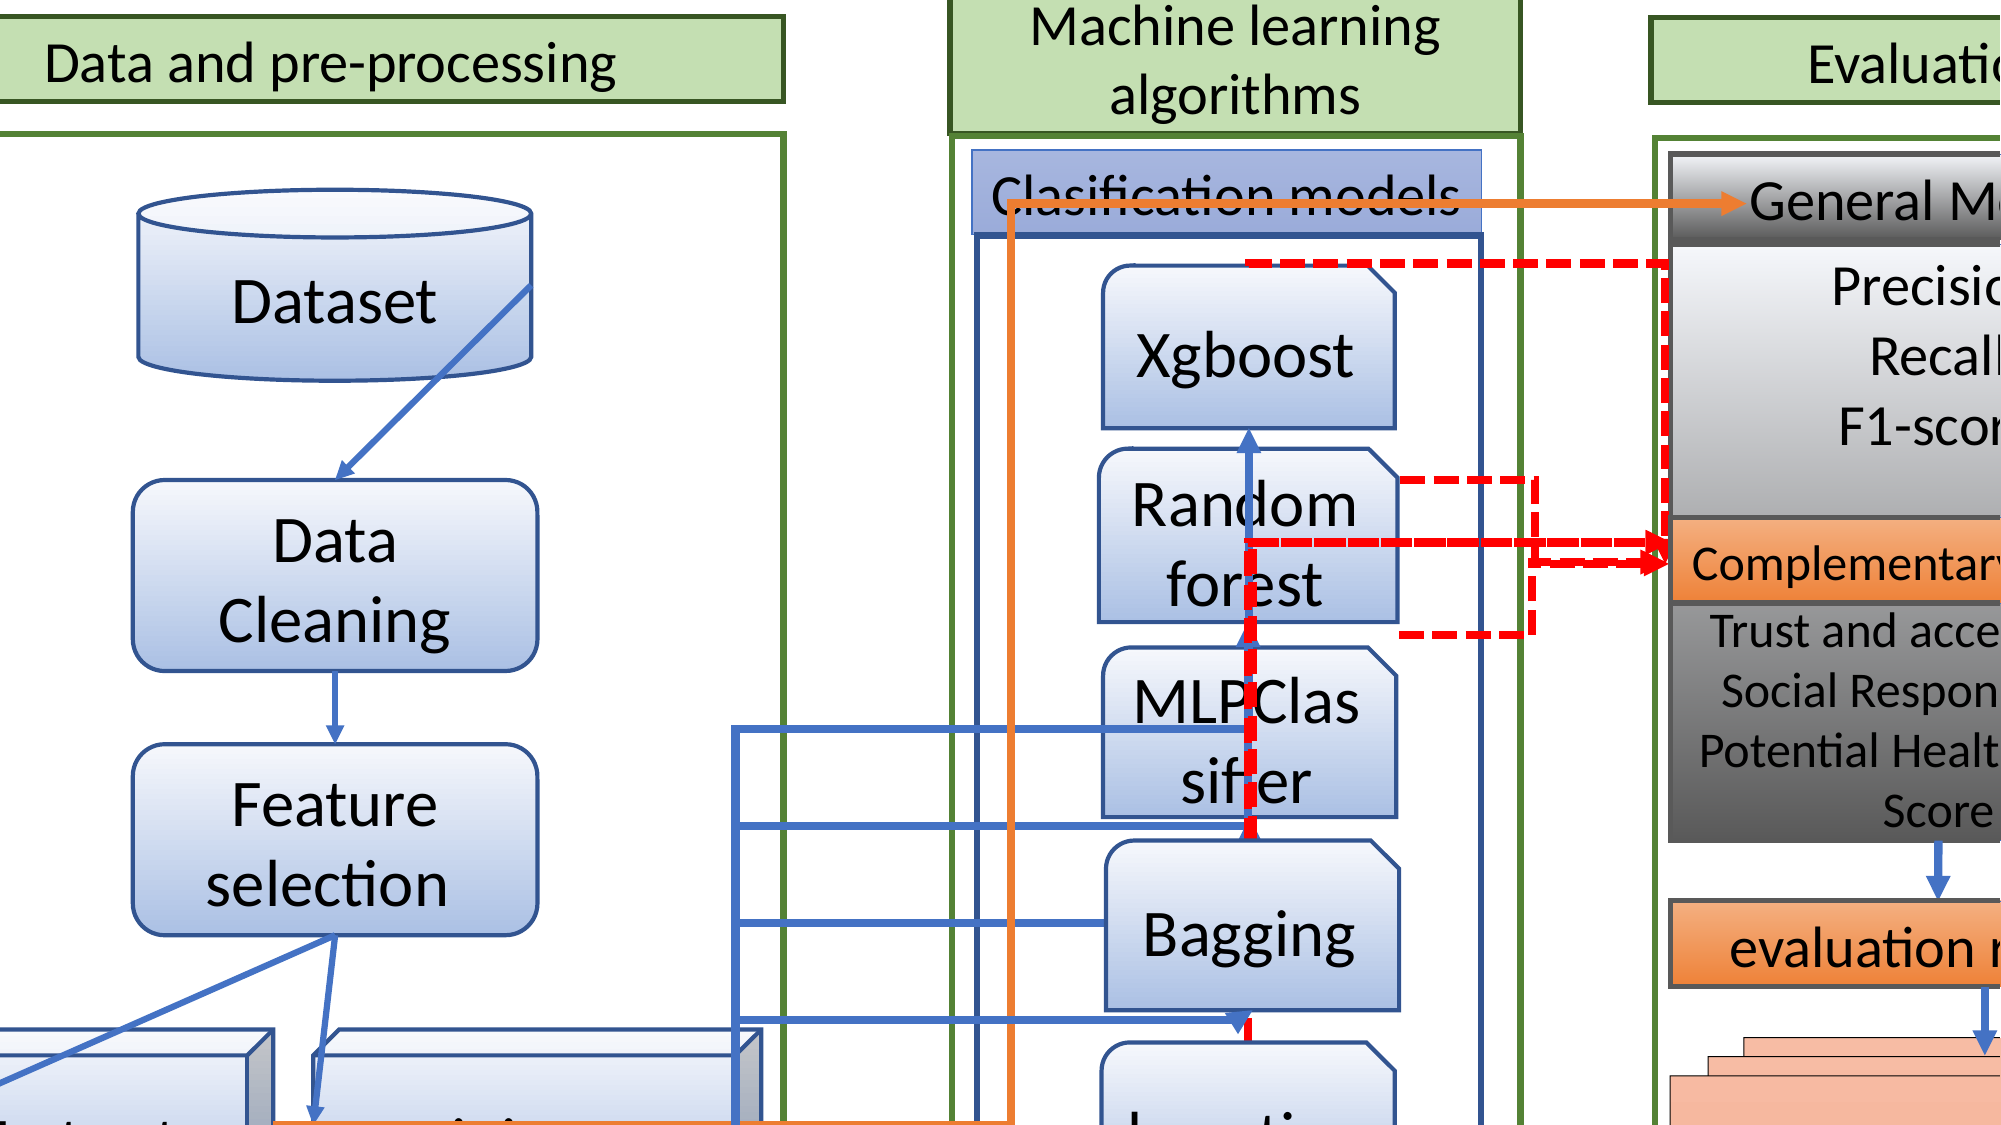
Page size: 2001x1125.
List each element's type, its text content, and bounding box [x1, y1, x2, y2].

text_box [1420, 208, 1522, 346]
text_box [335, 935, 402, 1056]
text_box [1671, 604, 2000, 900]
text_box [1394, 542, 1671, 1125]
text_box [1654, 137, 2000, 516]
text_box Machine learning algorithms [1420, 0, 1521, 134]
text_box [1989, 988, 2000, 1037]
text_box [76, 935, 335, 1056]
text_box Complementary Metrics [1669, 516, 2000, 604]
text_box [1394, 346, 1666, 542]
text_box Data and pre-processing [0, 16, 402, 102]
text_box Evaluation [1650, 17, 2000, 103]
text_box [1671, 988, 1981, 1075]
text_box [735, 925, 1106, 1125]
text_box Shap Values [1671, 1037, 2000, 1125]
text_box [1400, 479, 1669, 542]
text_box [1420, 135, 1522, 199]
text_box [0, 133, 402, 1125]
text_box evaluation results [1671, 900, 2000, 988]
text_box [402, 0, 1420, 1125]
